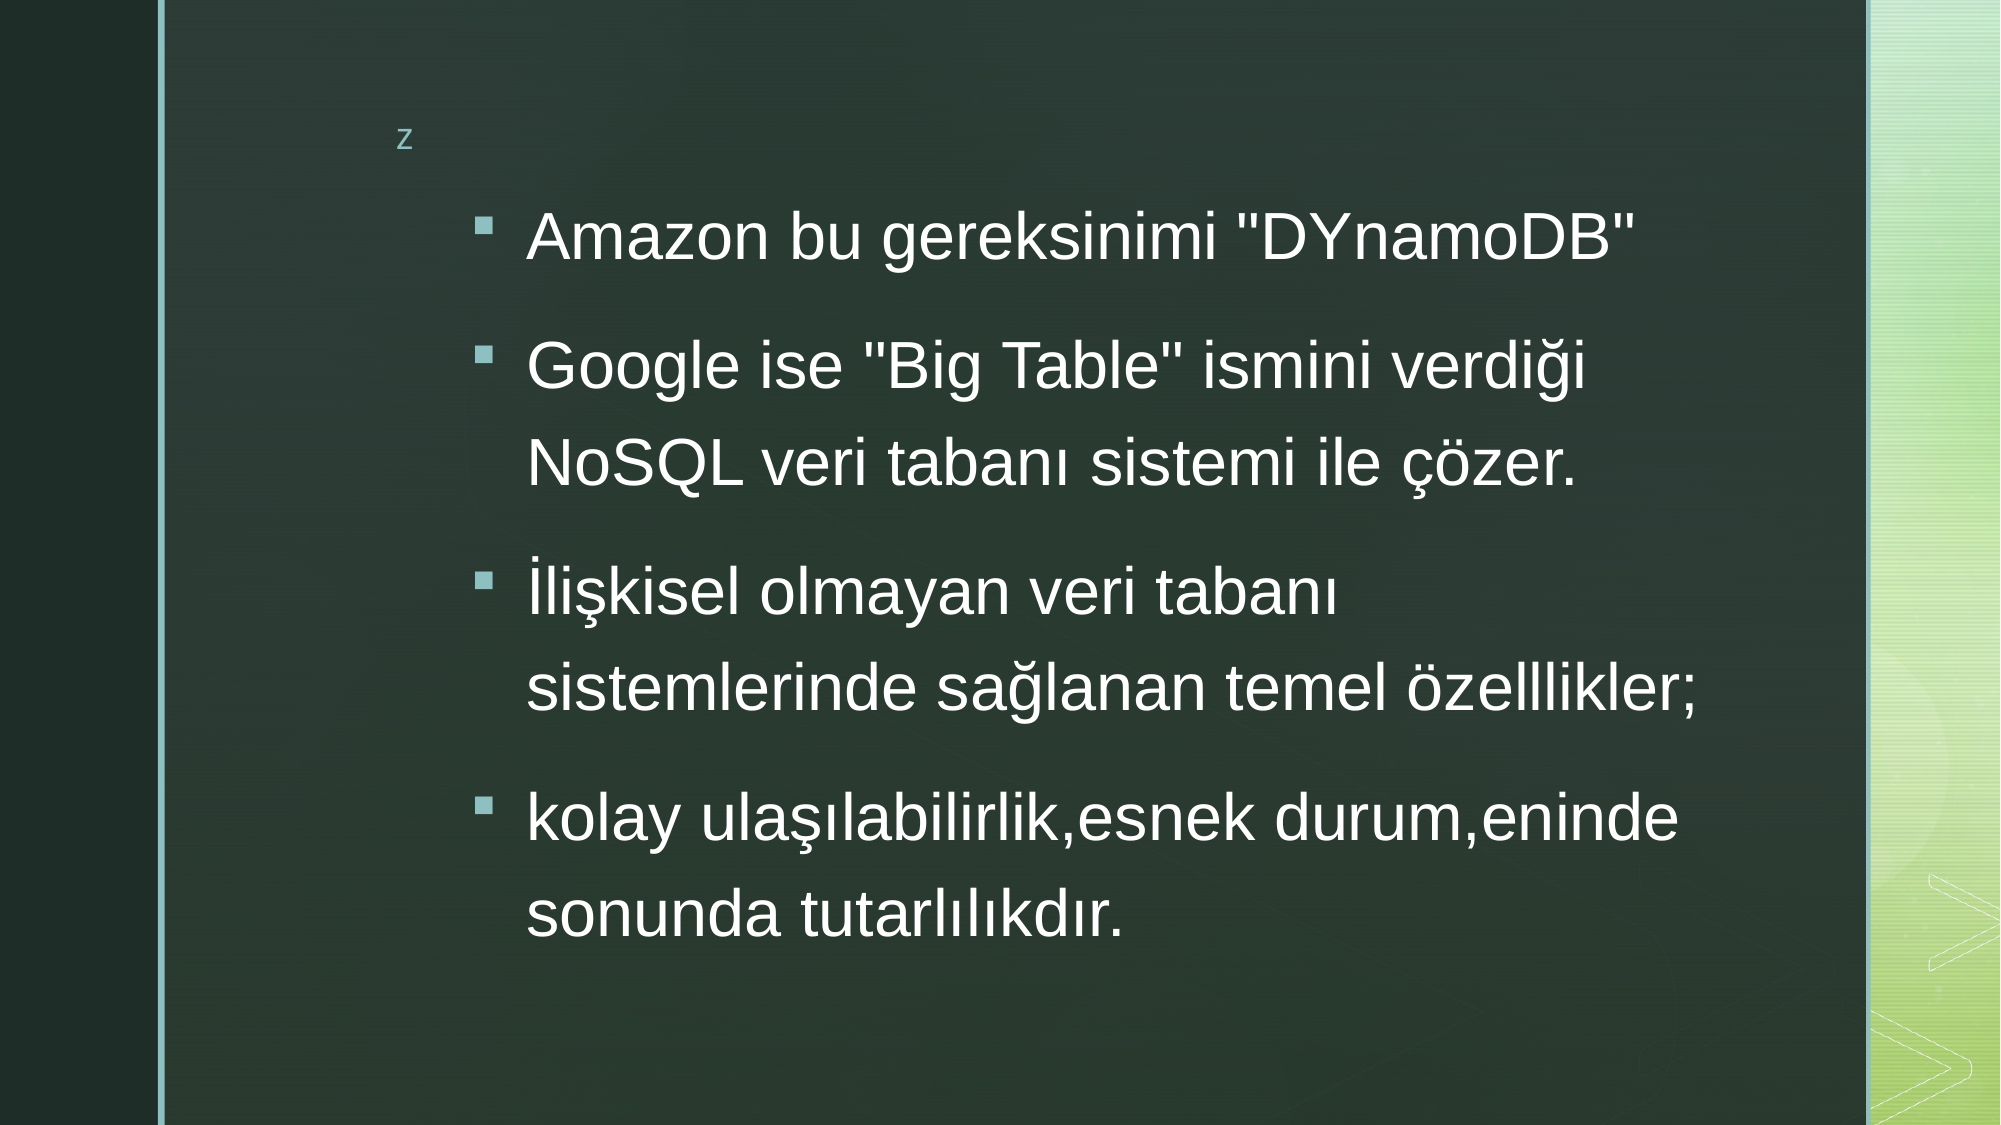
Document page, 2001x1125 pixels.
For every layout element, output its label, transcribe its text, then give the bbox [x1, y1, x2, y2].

list Amazon bu gereksinimi "DYnamoDB" Google ise "Big Table" ismini verdiği NoSQL veri tabanı sistemi ile çözer. İlişkisel olmayan veri tabanı sistemlerinde sağlanan temel özelllikler; kolay ulaşılabilirlik,esnek durum,eninde sonunda tutarlılıkdır. [454, 133, 1734, 993]
picture [1871, 0, 2001, 1125]
